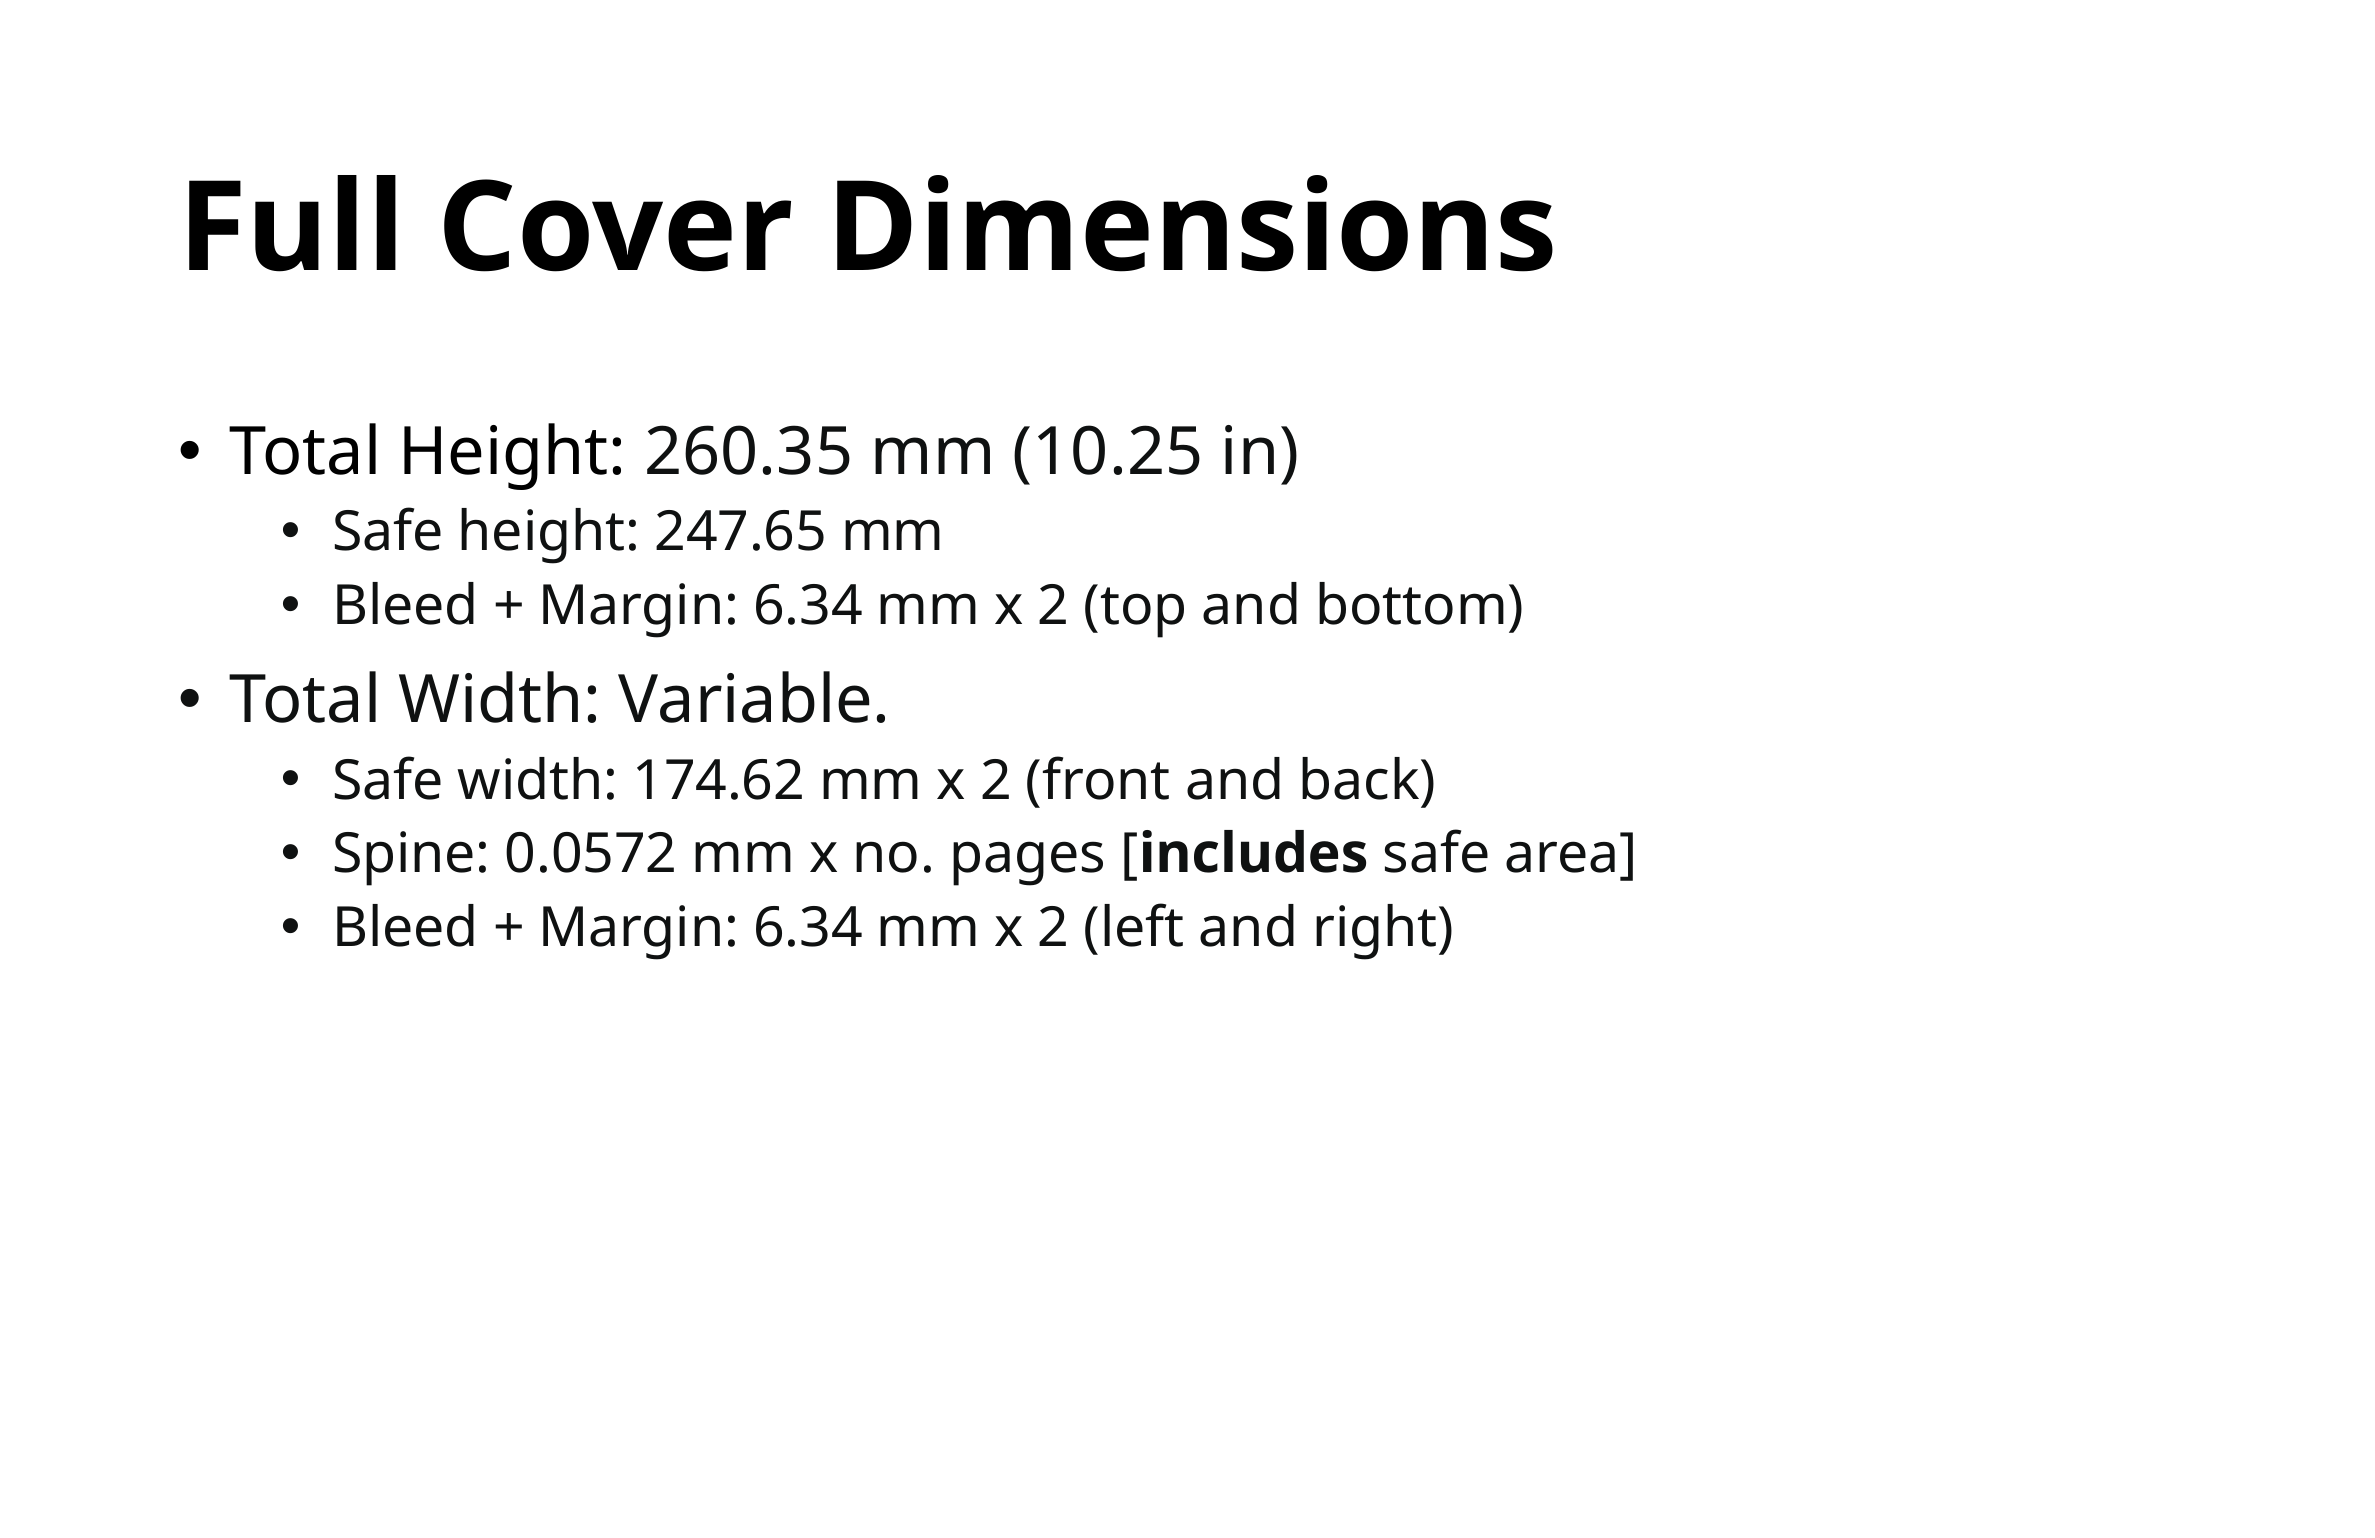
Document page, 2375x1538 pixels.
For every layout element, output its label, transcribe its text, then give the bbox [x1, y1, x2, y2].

title Full Cover Dimensions [163, 81, 2212, 380]
list Total Height: 260.35 mm (10.25 in) Safe height: 247.65 mm Bleed + Margin: 6.34 mm x 2 (top and bottom) Total Width: Variable. Safe width: 174.62 mm x 2 (front and back) Spine: 0.0572 mm x no. pages [includes safe area] Bleed + Margin: 6.34 mm x 2 (left and right) [163, 409, 2212, 1386]
